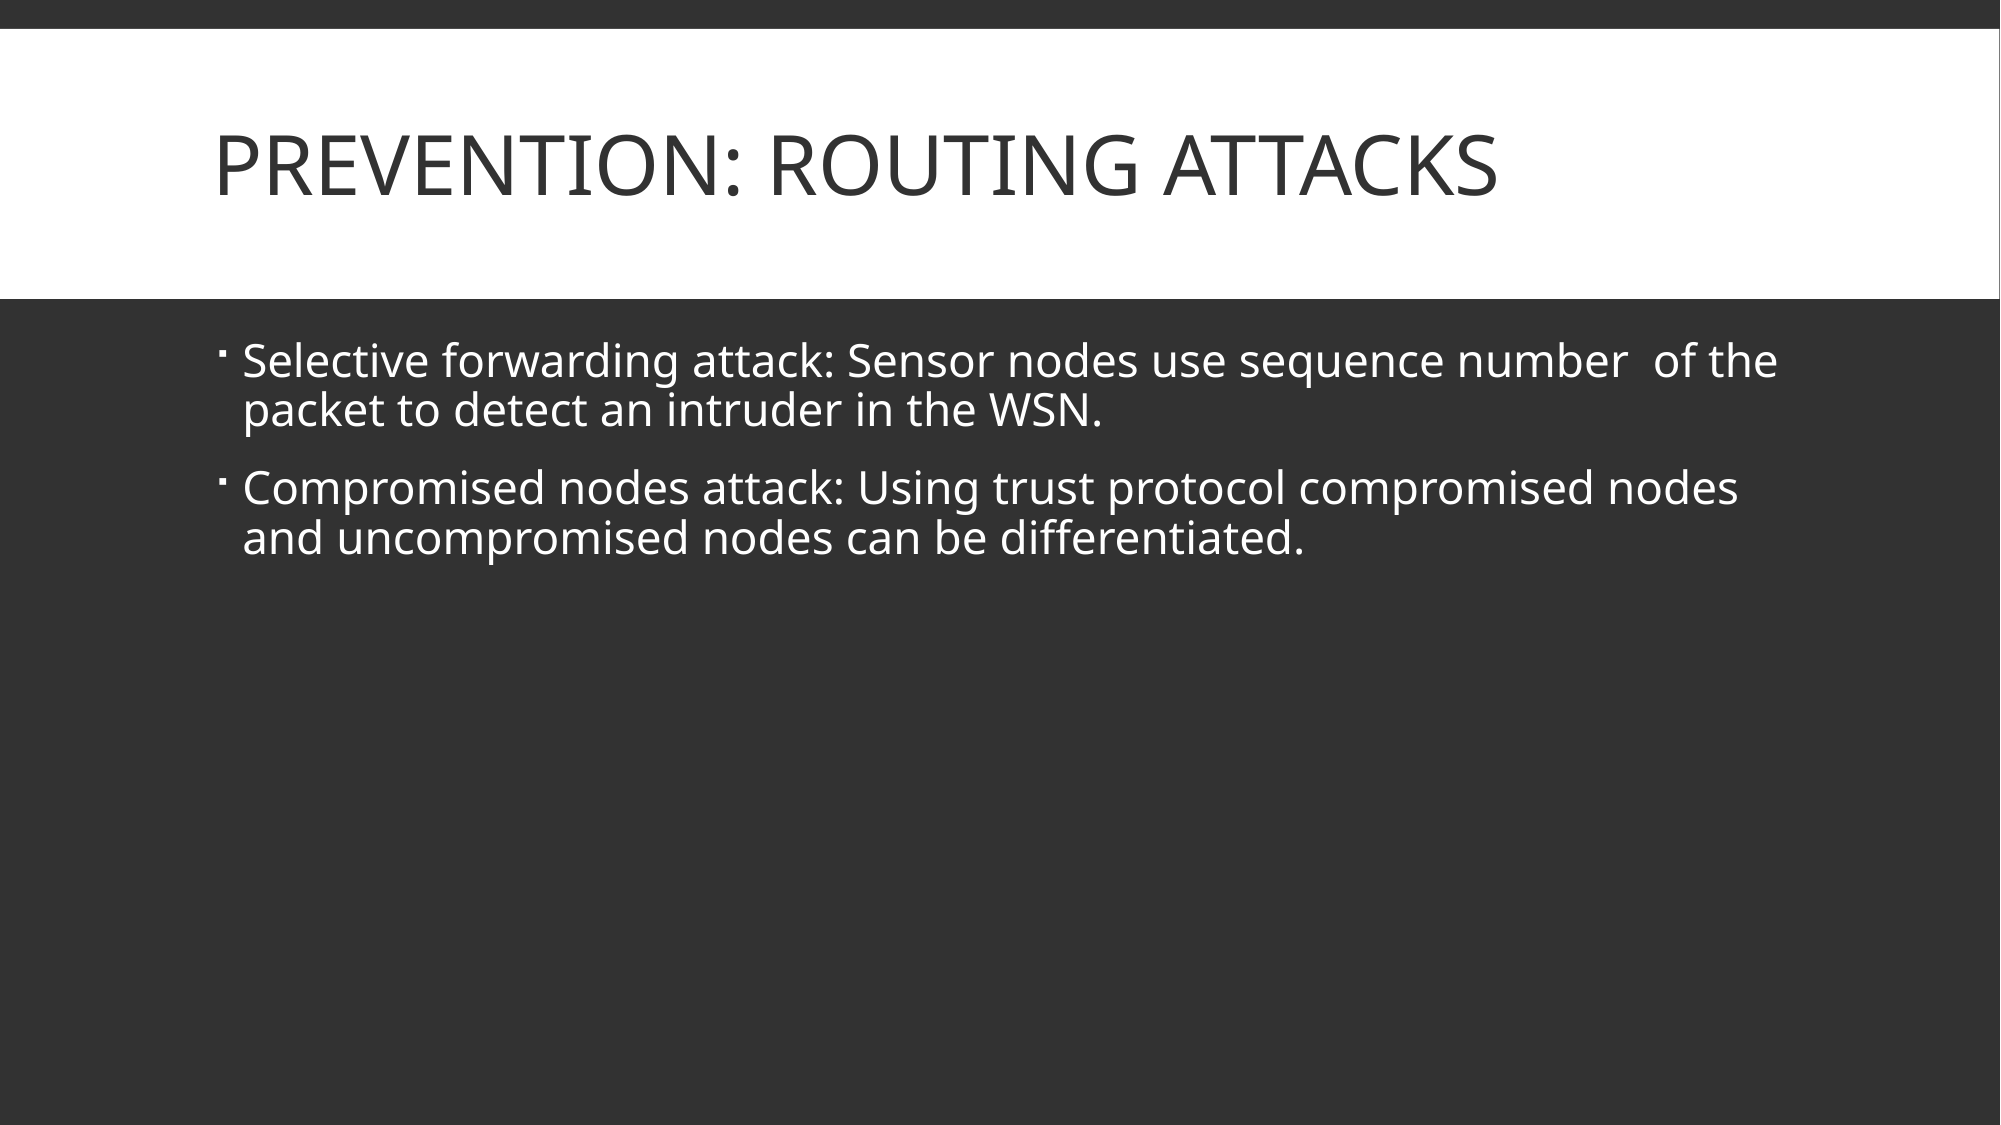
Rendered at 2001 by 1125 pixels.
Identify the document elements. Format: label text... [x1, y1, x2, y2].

title Prevention: Routing Attacks [197, 46, 1803, 295]
list Selective forwarding attack: Sensor nodes use sequence number of the packet to detect an intruder in the WSN. Compromised nodes attack: Using trust protocol compromised nodes and uncompromised nodes can be differentiated. [197, 329, 1803, 1020]
